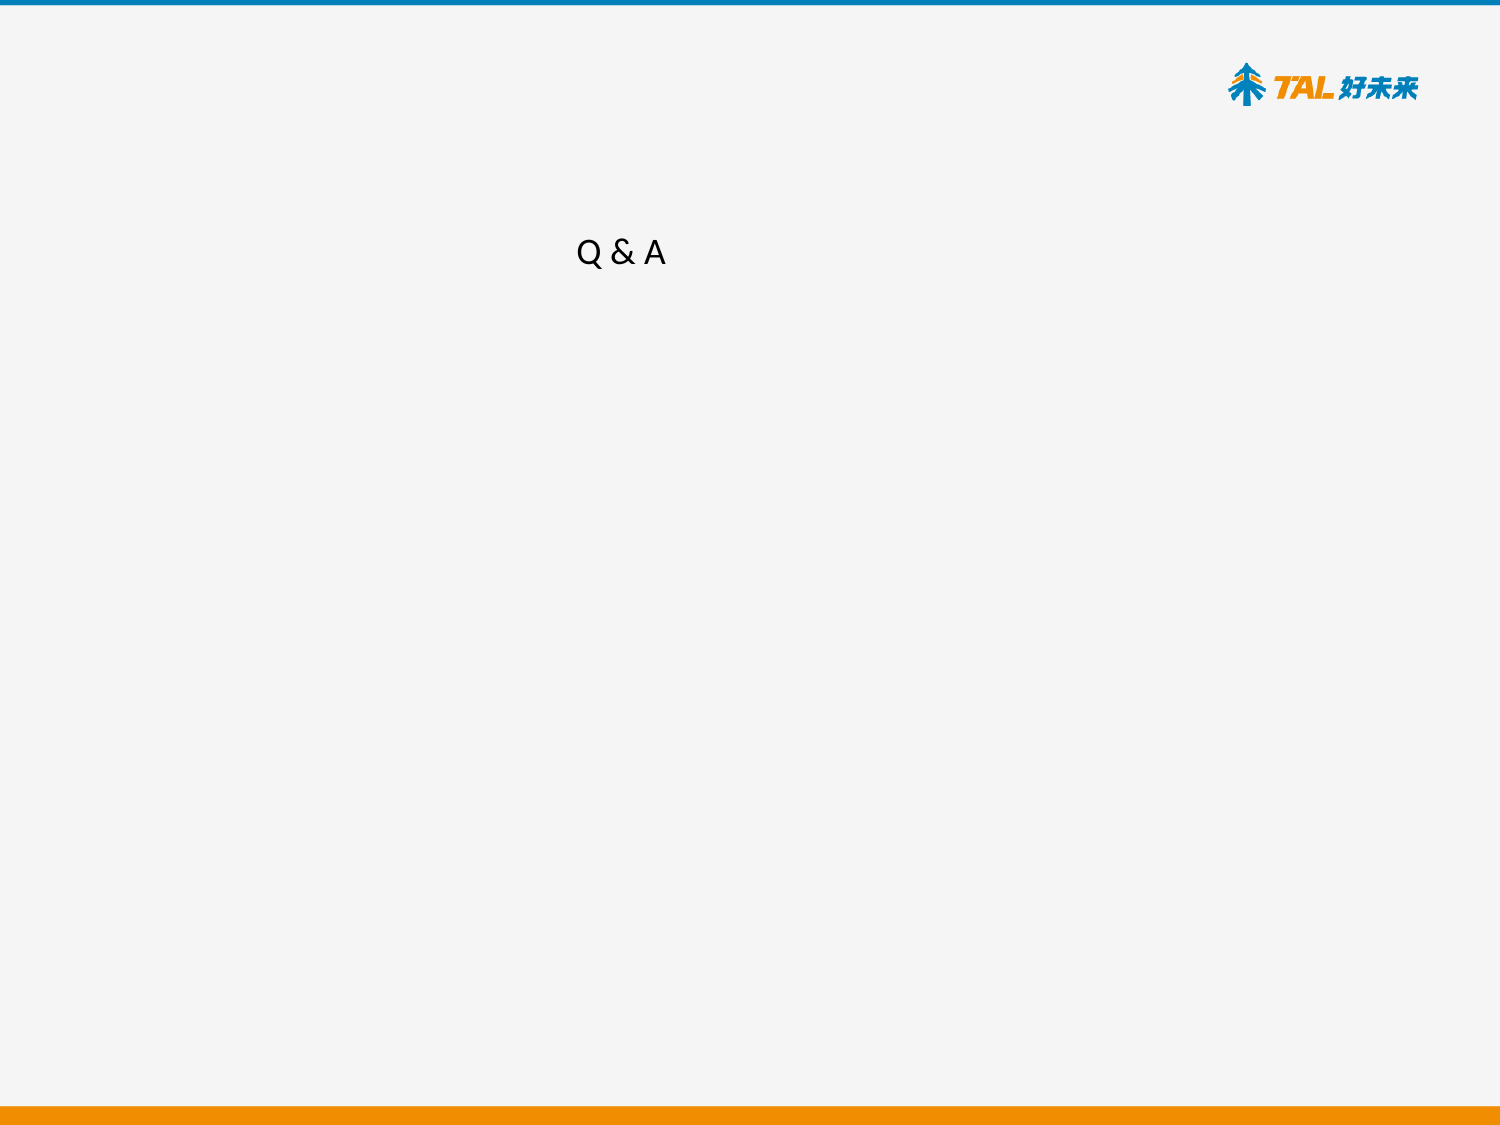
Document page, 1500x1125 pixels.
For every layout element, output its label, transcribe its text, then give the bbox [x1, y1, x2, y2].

text_box Q & A [561, 219, 681, 280]
picture [0, 6, 1500, 1125]
